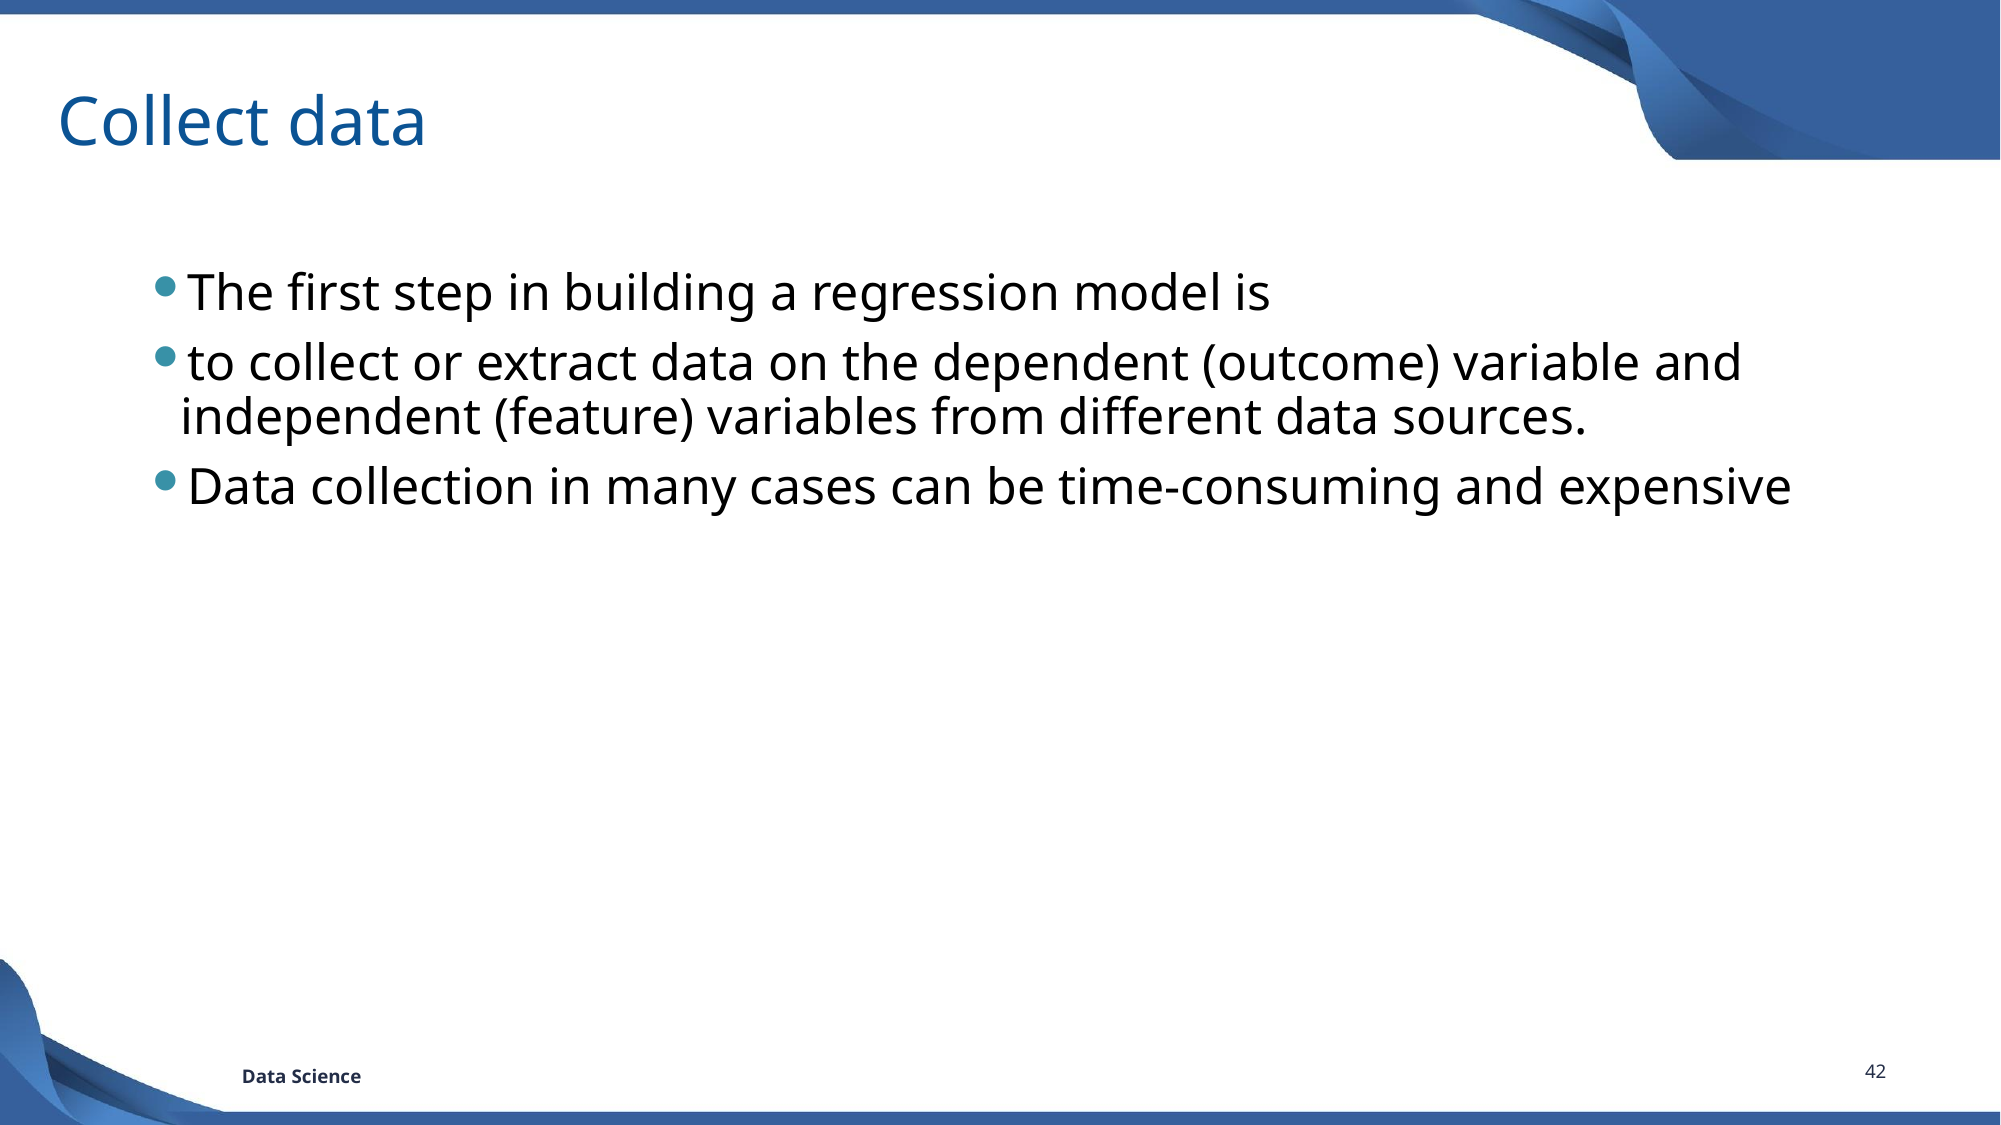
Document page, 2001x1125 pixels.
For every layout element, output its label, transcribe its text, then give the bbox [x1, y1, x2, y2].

list The first step in building a regression model is to collect or extract data on the dependent (outcome) variable and independent (feature) variables from different data sources. Data collection in many cases can be time-consuming and expensive [137, 260, 1863, 974]
picture [0, 0, 2001, 1125]
title Collect data [42, 14, 1768, 233]
